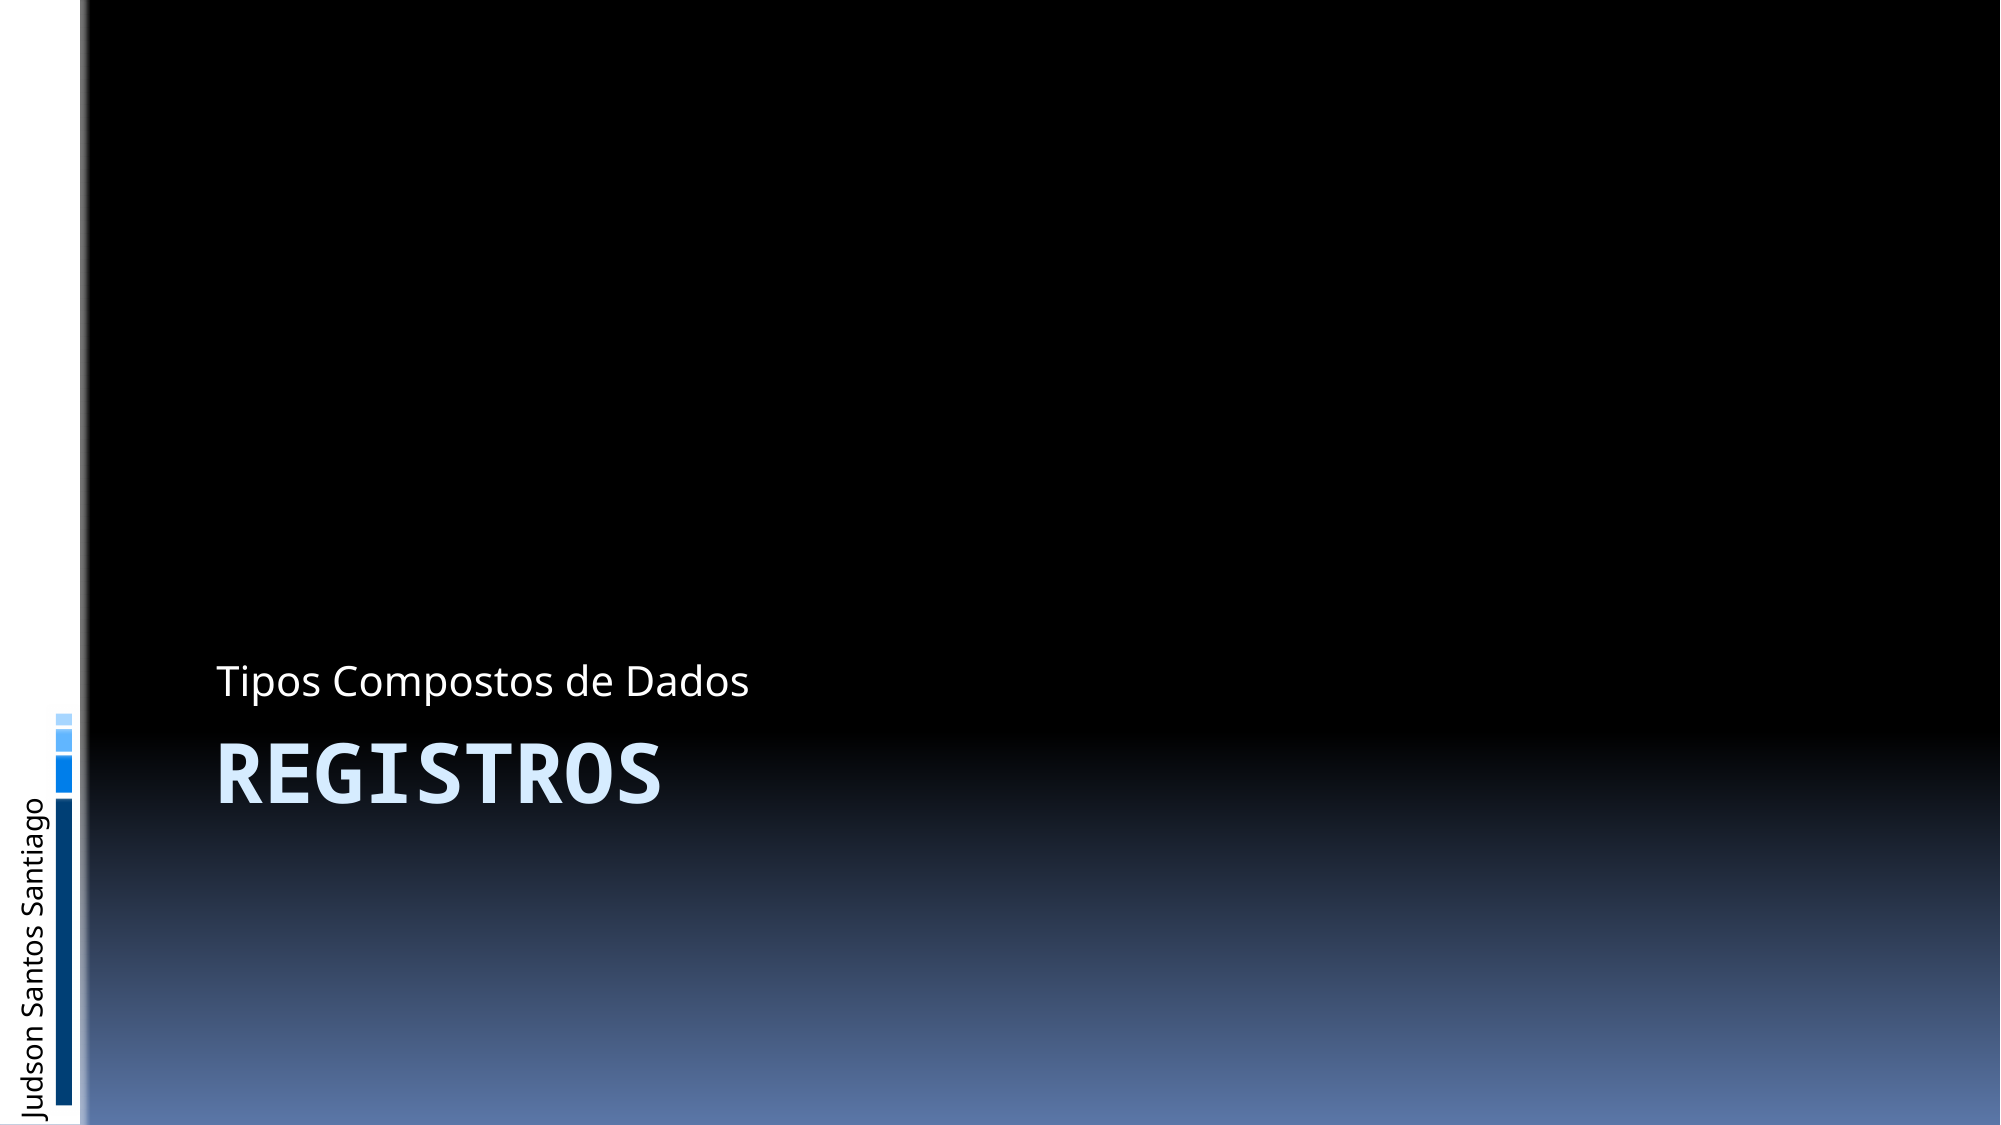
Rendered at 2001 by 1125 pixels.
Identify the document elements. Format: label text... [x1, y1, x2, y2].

subtitle Tipos Compostos de Dados [200, 464, 1900, 713]
title Registros [200, 713, 1900, 1037]
